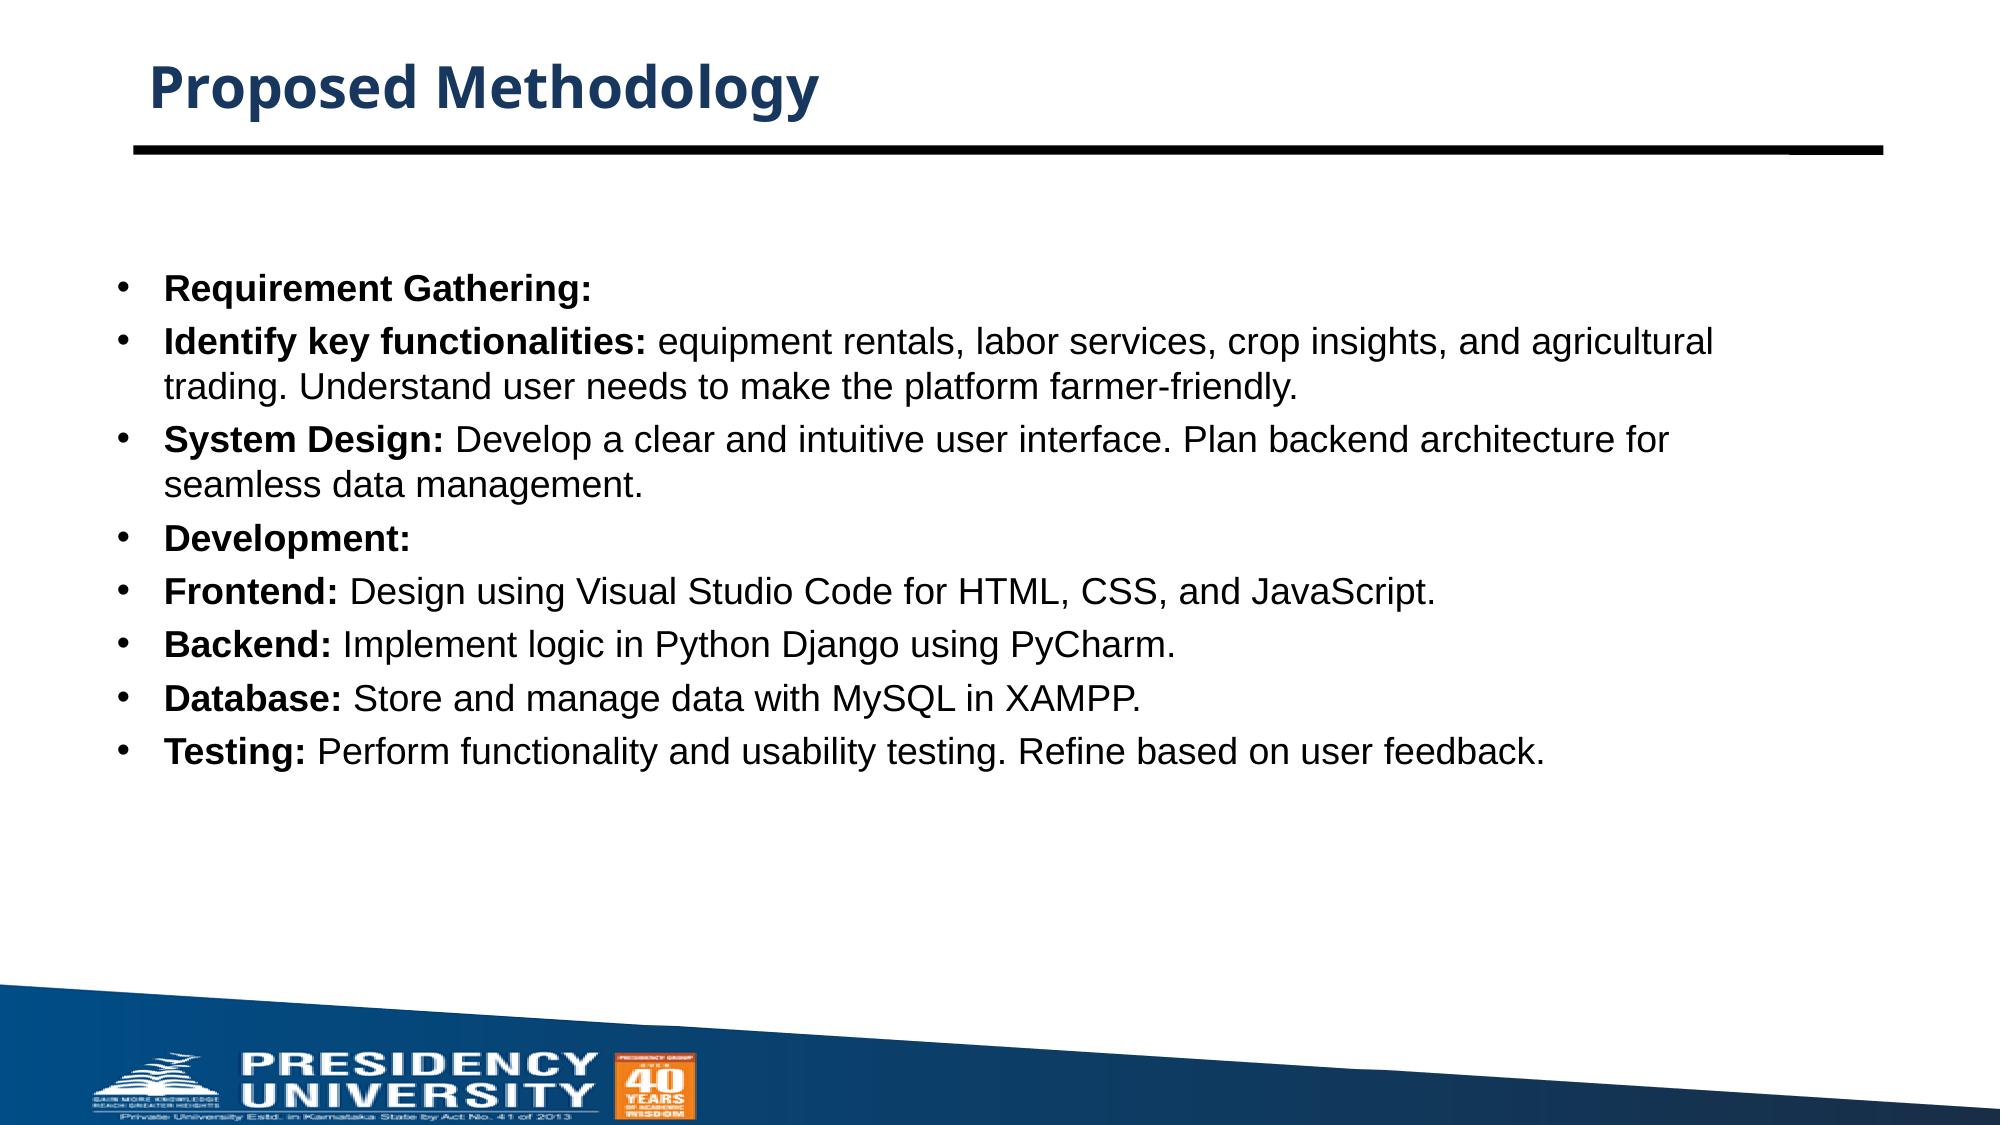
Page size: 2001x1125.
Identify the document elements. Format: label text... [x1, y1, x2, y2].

picture [0, 982, 2000, 1125]
title Proposed Methodology [133, 45, 1884, 125]
text_box Requirement Gathering: Identify key functionalities: equipment rentals, labor services, crop insights, and agricultural trading. Understand user needs to make the platform farmer-friendly. System Design: Develop a clear and intuitive user interface. Plan backend architecture for seamless data management. Development: Frontend: Design using Visual Studio Code for HTML, CSS, and JavaScript. Backend: Implement logic in Python Django using PyCharm. Database: Store and manage data with MySQL in XAMPP. Testing: Perform functionality and usability testing. Refine based on user feedback. [101, 256, 1754, 780]
